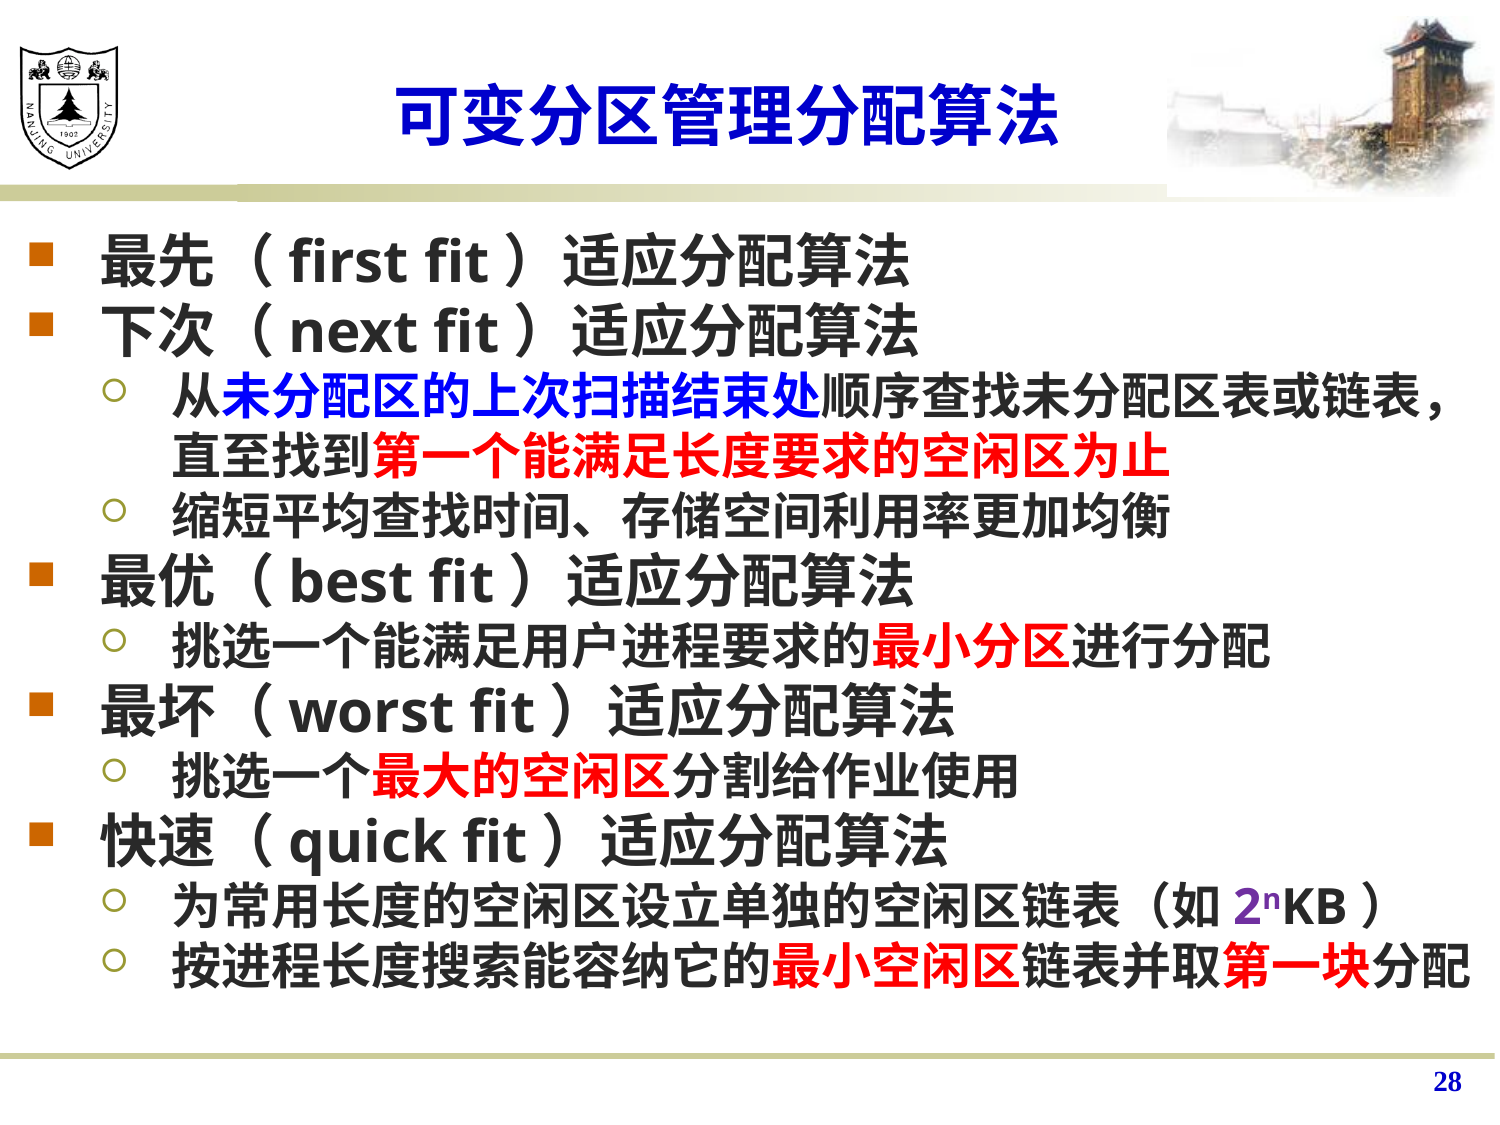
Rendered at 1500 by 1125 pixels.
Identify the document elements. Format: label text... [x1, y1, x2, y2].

picture [0, 1053, 1495, 1059]
slide_number 28 [1399, 1054, 1496, 1125]
picture [1167, 16, 1495, 197]
picture [14, 42, 124, 173]
list 最先（first fit）适应分配算法 下次（next fit）适应分配算法 从未分配区的上次扫描结束处顺序查找未分配区表或链表，直至找到第一个能满足长度要求的空闲区为止 缩短平均查找时间、存储空间利用率更加均衡 最优（best fit）适应分配算法 挑选一个能满足用户进程要求的最小分区进行分配 最坏（worst fit）适应分配算法 挑选一个最大的空闲区分割给作业使用 快速（quick fit）适应分配算法 为常用长度的空闲区设立单独的空闲区链表（如2nKB） 按进程长度搜索能容纳它的最小空闲区链表并取第一块分配 [11, 217, 1494, 1033]
title 可变分区管理分配算法 [123, 66, 1331, 161]
